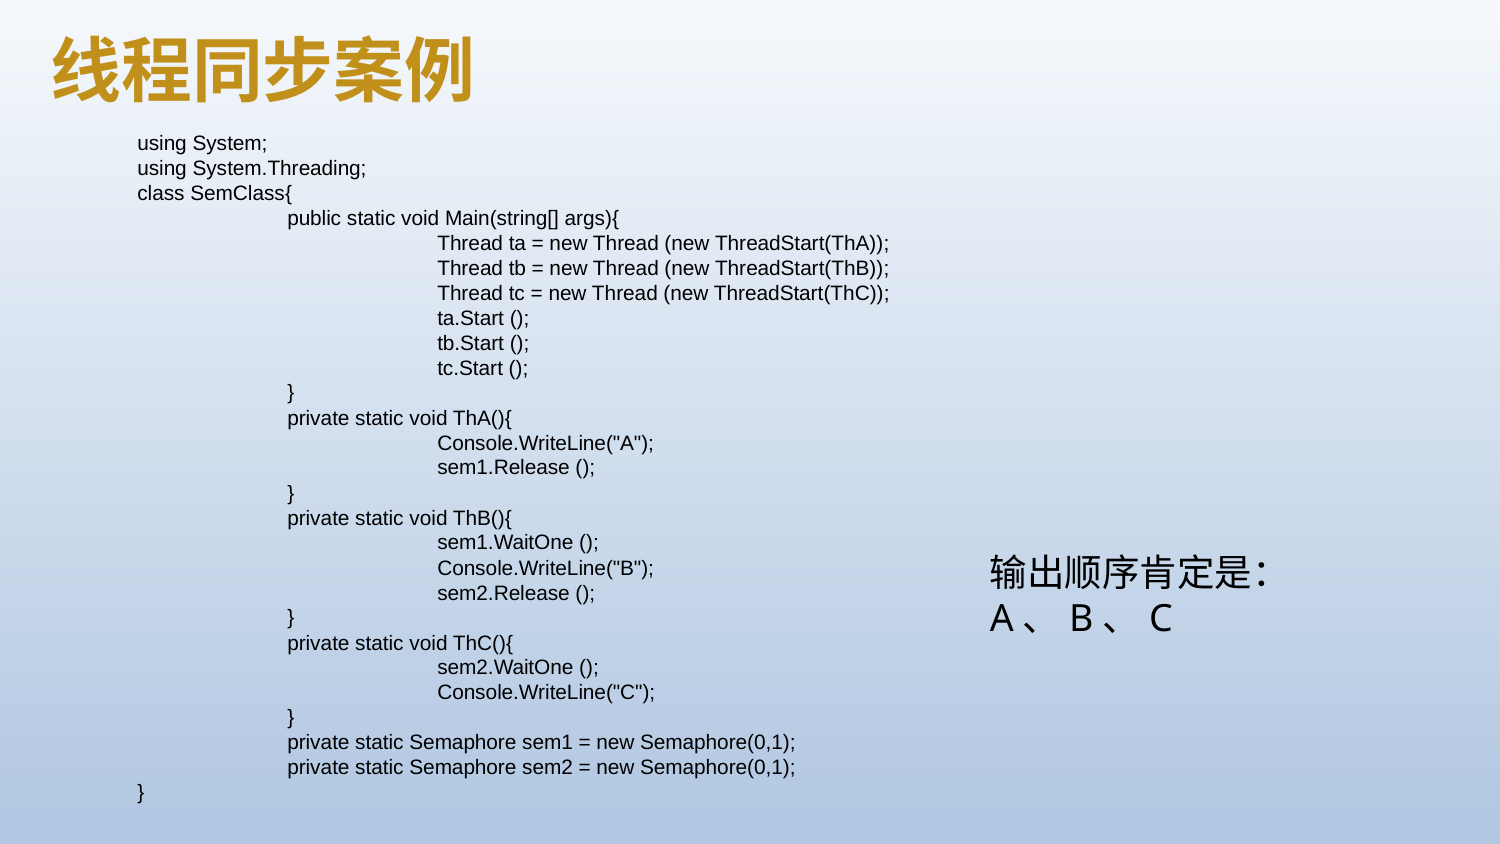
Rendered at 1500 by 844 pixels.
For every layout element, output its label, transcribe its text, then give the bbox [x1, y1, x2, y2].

text_box using System; using System.Threading; class SemClass{ public static void Main(string[] args){ Thread ta = new Thread (new ThreadStart(ThA)); Thread tb = new Thread (new ThreadStart(ThB)); Thread tc = new Thread (new ThreadStart(ThC)); ta.Start (); tb.Start (); tc.Start (); } private static void ThA(){ Console.WriteLine("A"); sem1.Release (); } private static void ThB(){ sem1.WaitOne (); Console.WriteLine("B"); sem2.Release (); } private static void ThC(){ sem2.WaitOne (); Console.WriteLine("C"); } private static Semaphore sem1 = new Semaphore(0,1); private static Semaphore sem2 = new Semaphore(0,1); } [122, 122, 1169, 812]
text_box 输出顺序肯定是： A、B、C [974, 541, 1392, 646]
text_box 线程同步案例 [29, 14, 497, 121]
